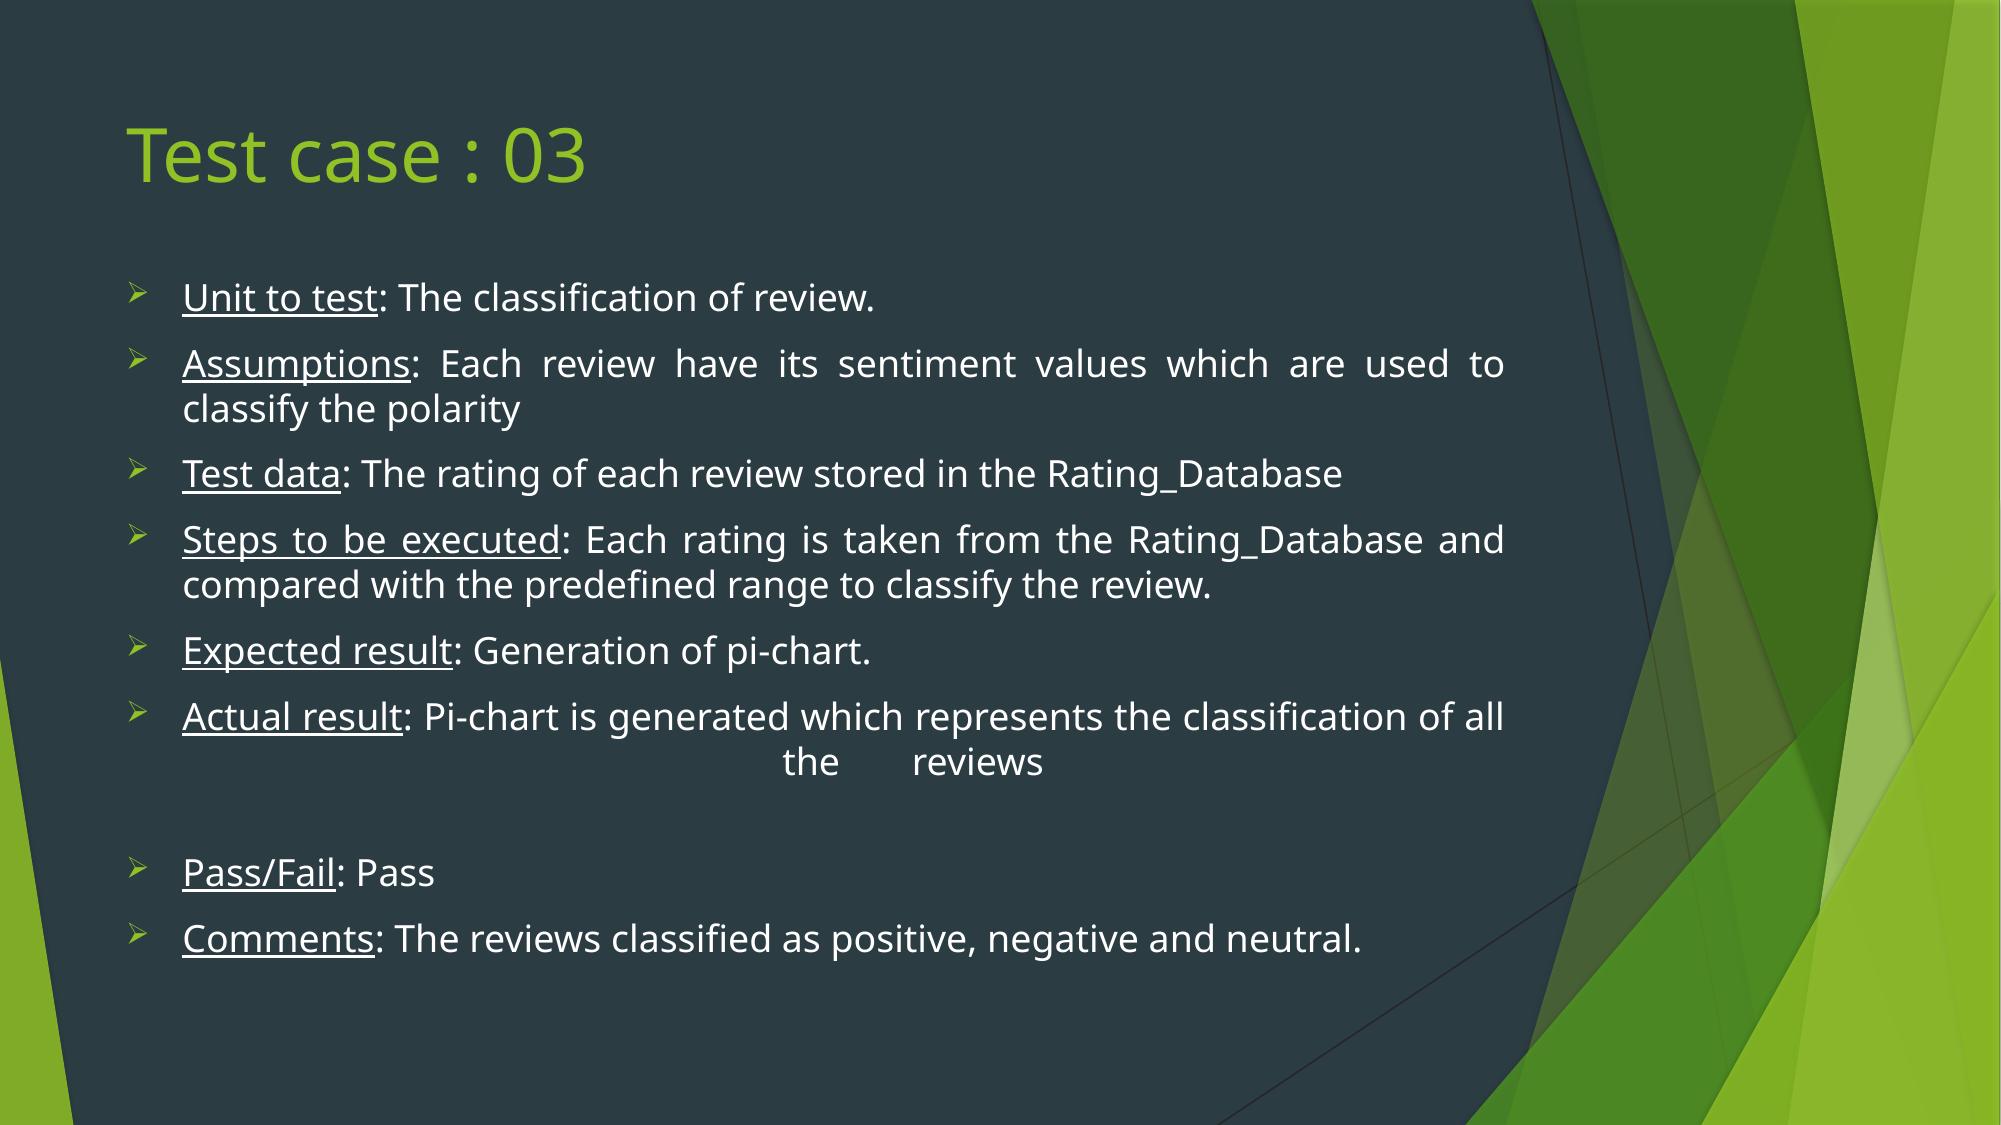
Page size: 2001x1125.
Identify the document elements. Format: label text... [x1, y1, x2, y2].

title Test case : 03 [111, 99, 1522, 266]
list Unit to test: The classification of review. Assumptions: Each review have its sentiment values which are used to classify the polarity Test data: The rating of each review stored in the Rating_Database Steps to be executed: Each rating is taken from the Rating_Database and compared with the predefined range to classify the review. Expected result: Generation of pi-chart. Actual result: Pi-chart is generated which represents the classification of all the reviews Pass/Fail: Pass Comments: The reviews classified as positive, negative and neutral. [111, 266, 1522, 1044]
